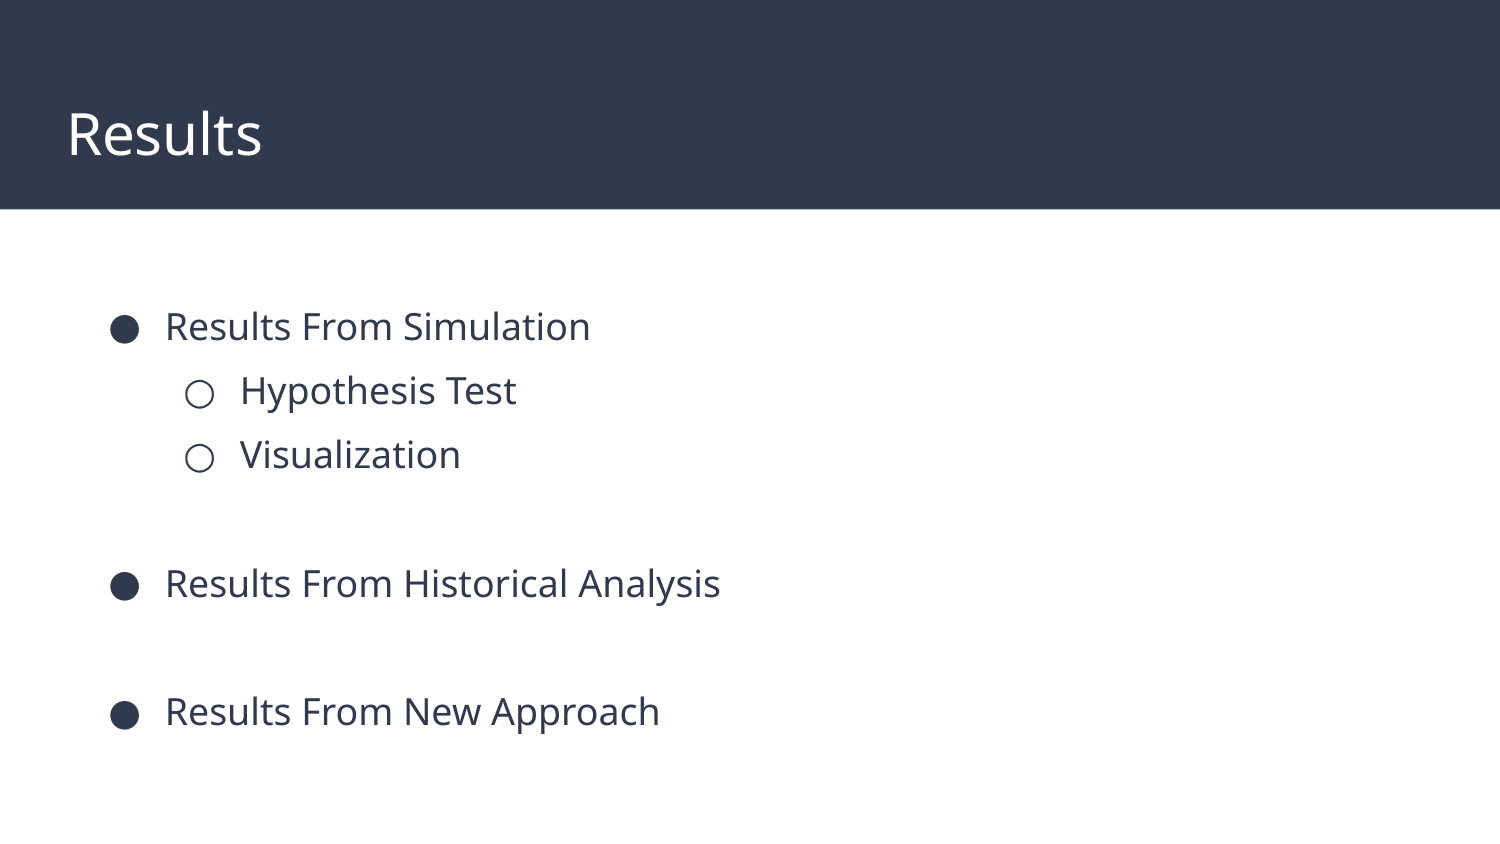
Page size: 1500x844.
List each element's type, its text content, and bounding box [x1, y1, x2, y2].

title Results [51, 82, 1449, 185]
text_box Results From Simulation Hypothesis Test Visualization Results From Historical Analysis Results From New Approach [74, 268, 1426, 761]
